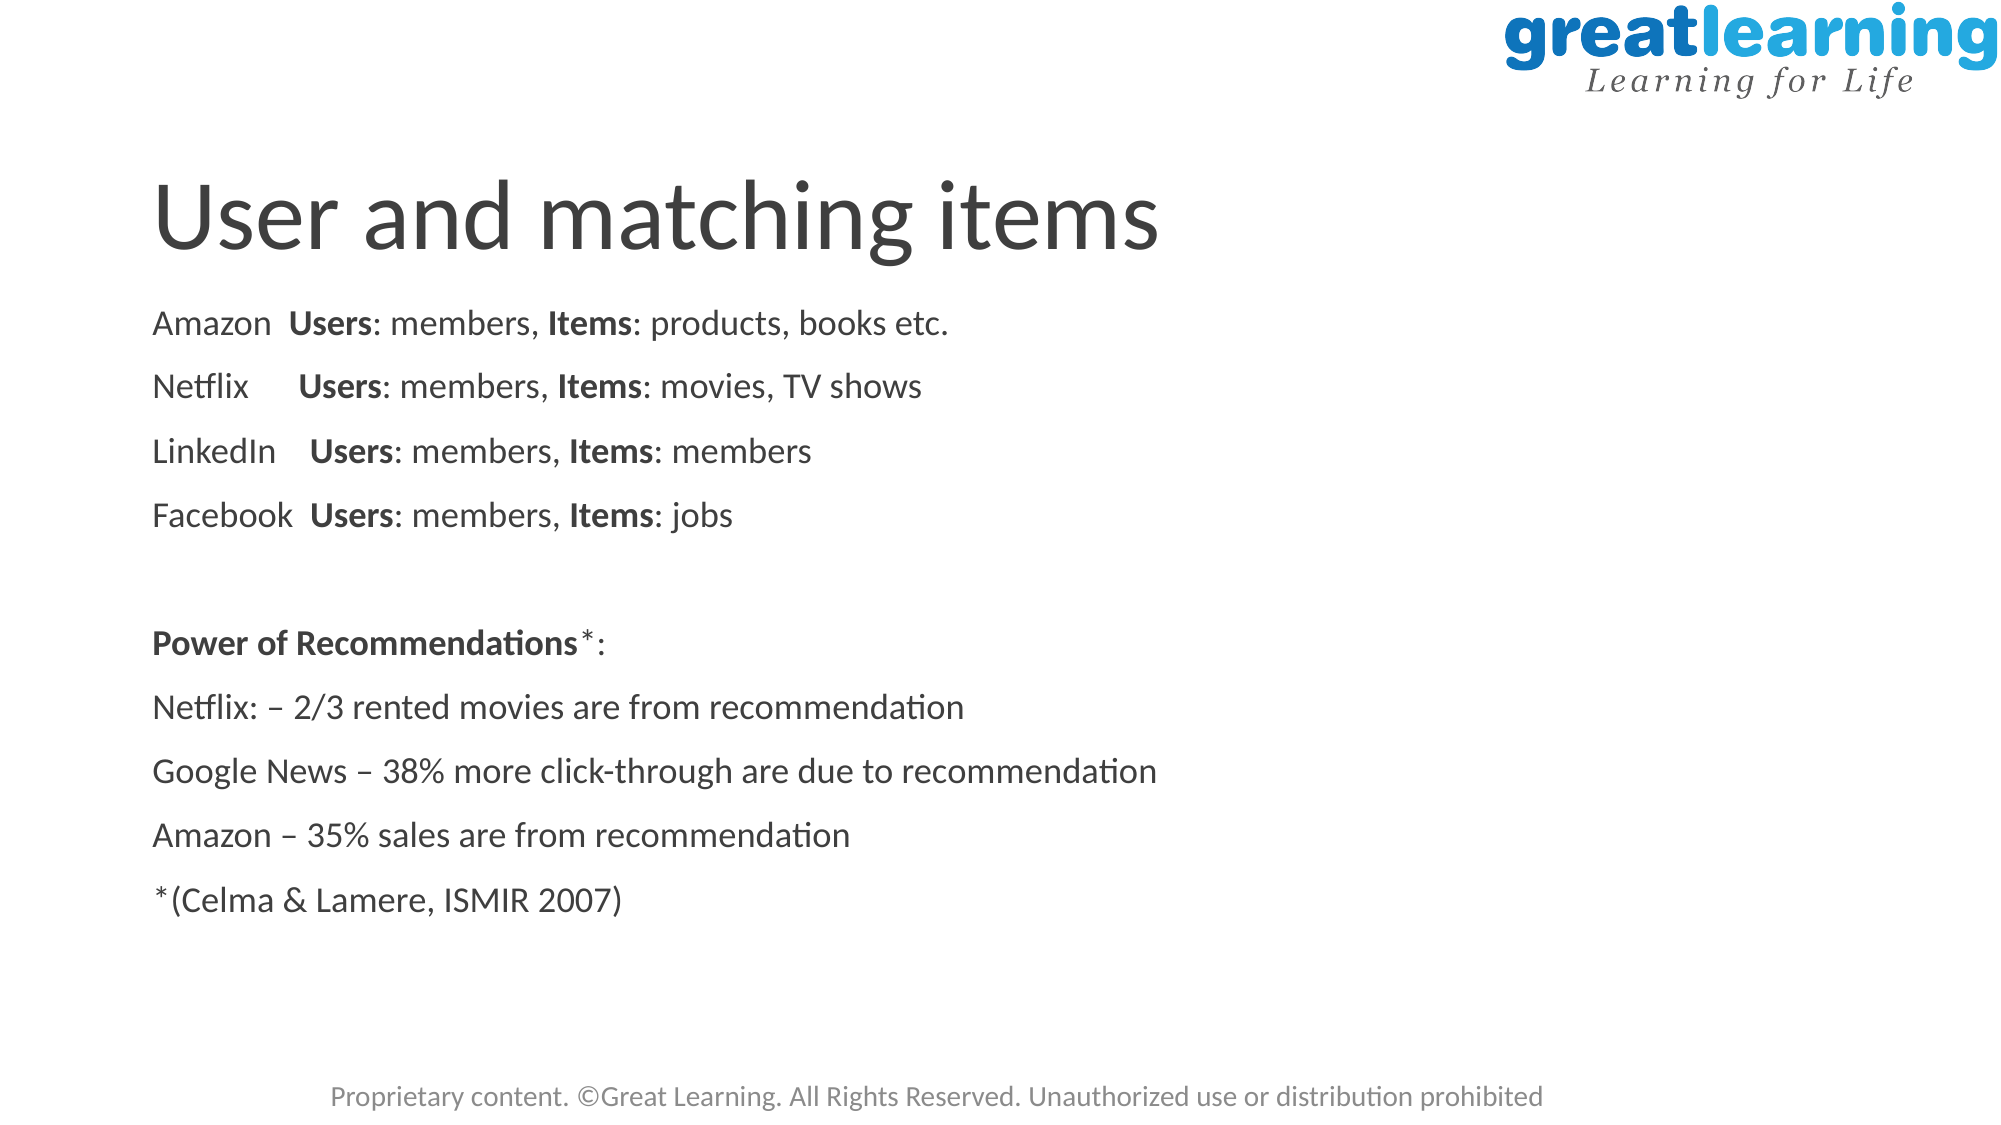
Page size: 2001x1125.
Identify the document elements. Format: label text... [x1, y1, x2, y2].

list Amazon Users: members, Items: products, books etc. Netflix Users: members, Items: movies, TV shows LinkedIn Users: members, Items: members Facebook Users: members, Items: jobs Power of Recommendations*: Netflix: – 2/3 rented movies are from recommendation Google News – 38% more click-through are due to recommendation Amazon – 35% sales are from recommendation *(Celma & Lamere, ISMIR 2007) [137, 299, 1863, 1014]
picture [1503, 0, 2000, 101]
title User and matching items [137, 59, 1863, 278]
footer Proprietary content. ©Great Learning. All Rights Reserved. Unauthorized use or distribution prohibited [291, 1065, 1585, 1125]
